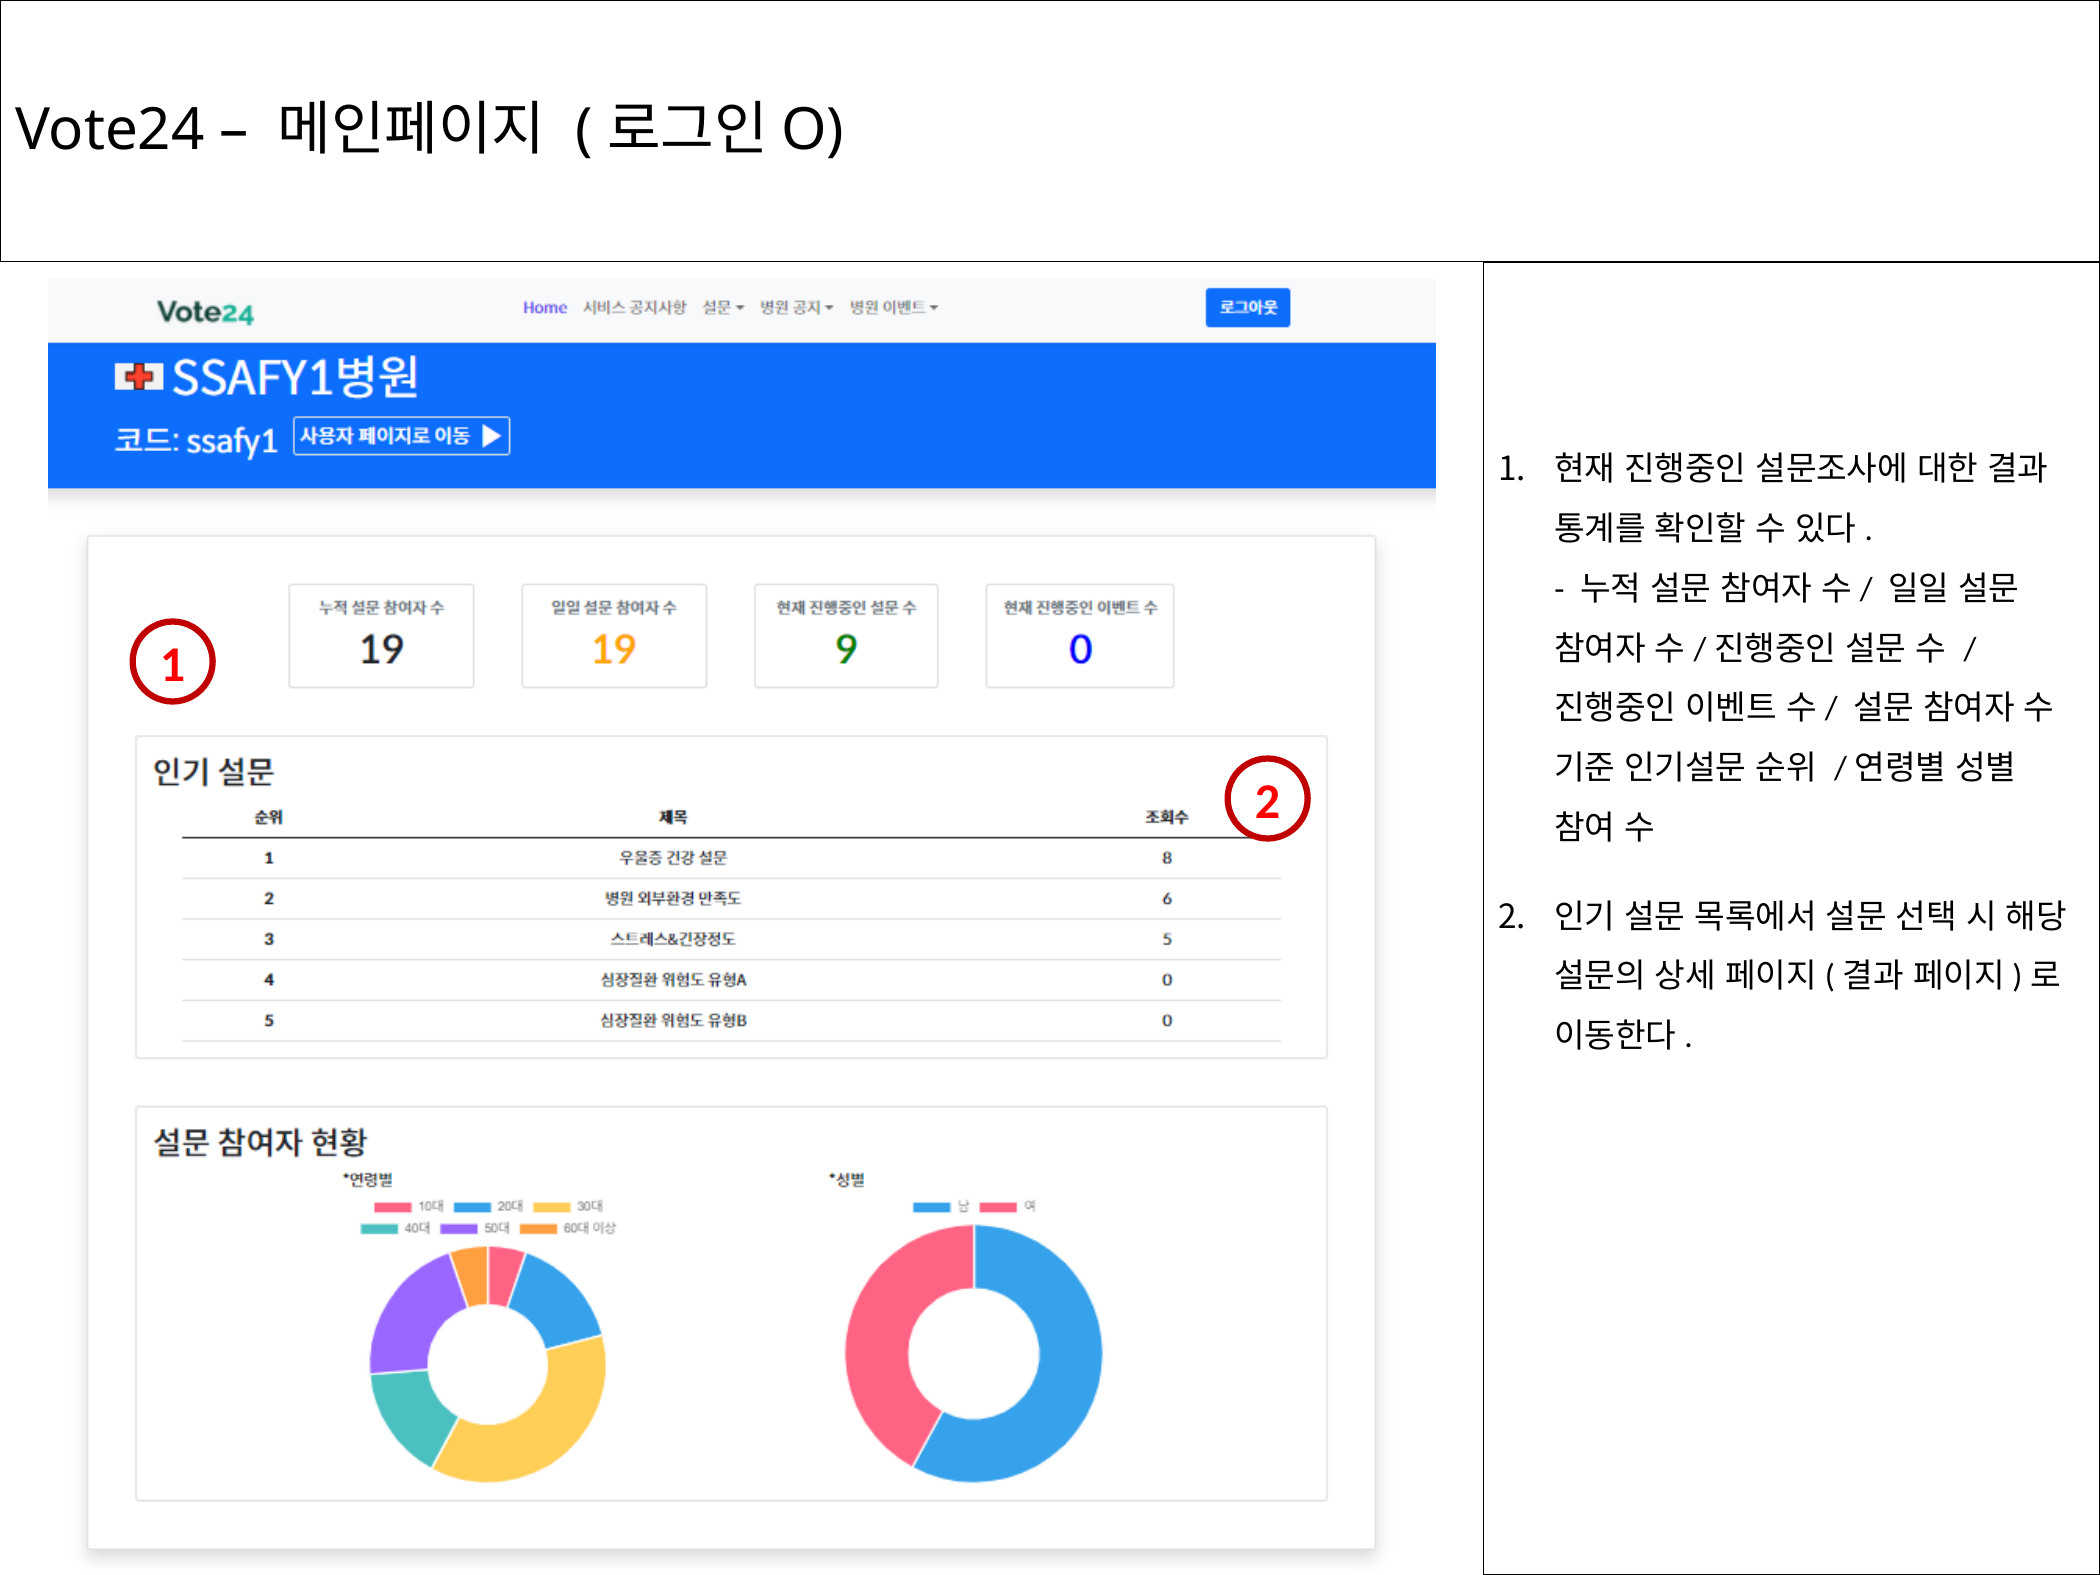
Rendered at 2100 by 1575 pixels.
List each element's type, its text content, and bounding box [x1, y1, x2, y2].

picture [48, 279, 1436, 1575]
title Vote24 – 메인페이지 (로그인O) [0, 0, 2100, 262]
list 현재 진행중인 설문조사에 대한 결과 통계를 확인할 수 있다. - 누적 설문 참여자 수/ 일일 설문 참여자 수/진행중인 설문 수 / 진행중인 이벤트 수/ 설문 참여자 수 기준 인기설문 순위 /연령별 성별 참여 수 인기 설문 목록에서 설문 선택 시 해당 설문의 상세 페이지(결과 페이지)로 이동한다. [1483, 262, 2100, 1575]
